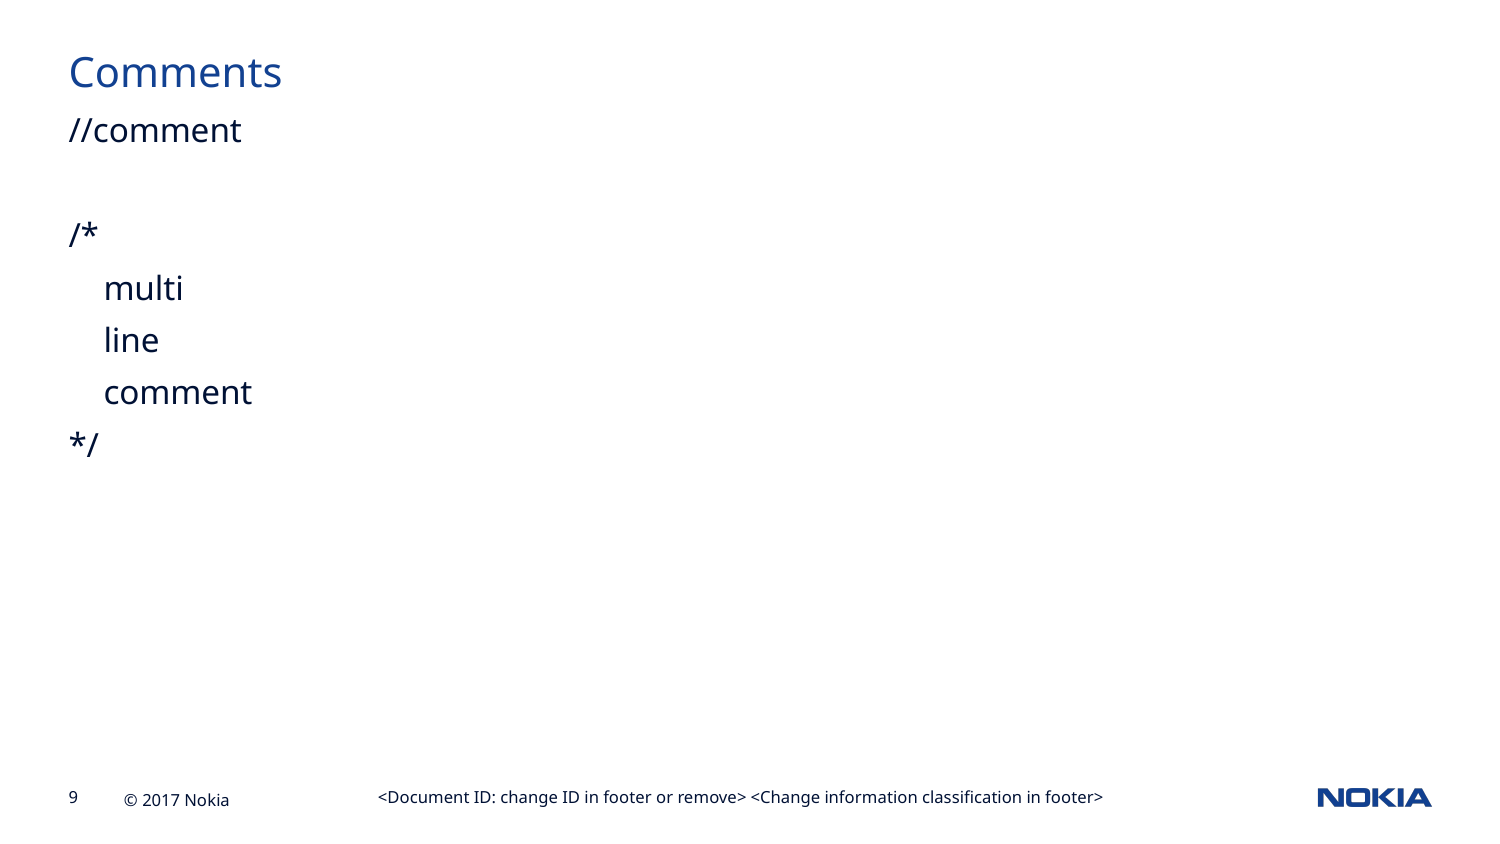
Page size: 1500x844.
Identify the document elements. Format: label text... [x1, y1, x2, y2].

list //comment /* multi line comment */ [68, 109, 1310, 777]
list Comments [68, 46, 1432, 97]
picture [1292, 762, 1458, 833]
footer <Document ID: change ID in footer or remove> <Change information classification in footer> [377, 790, 1122, 811]
